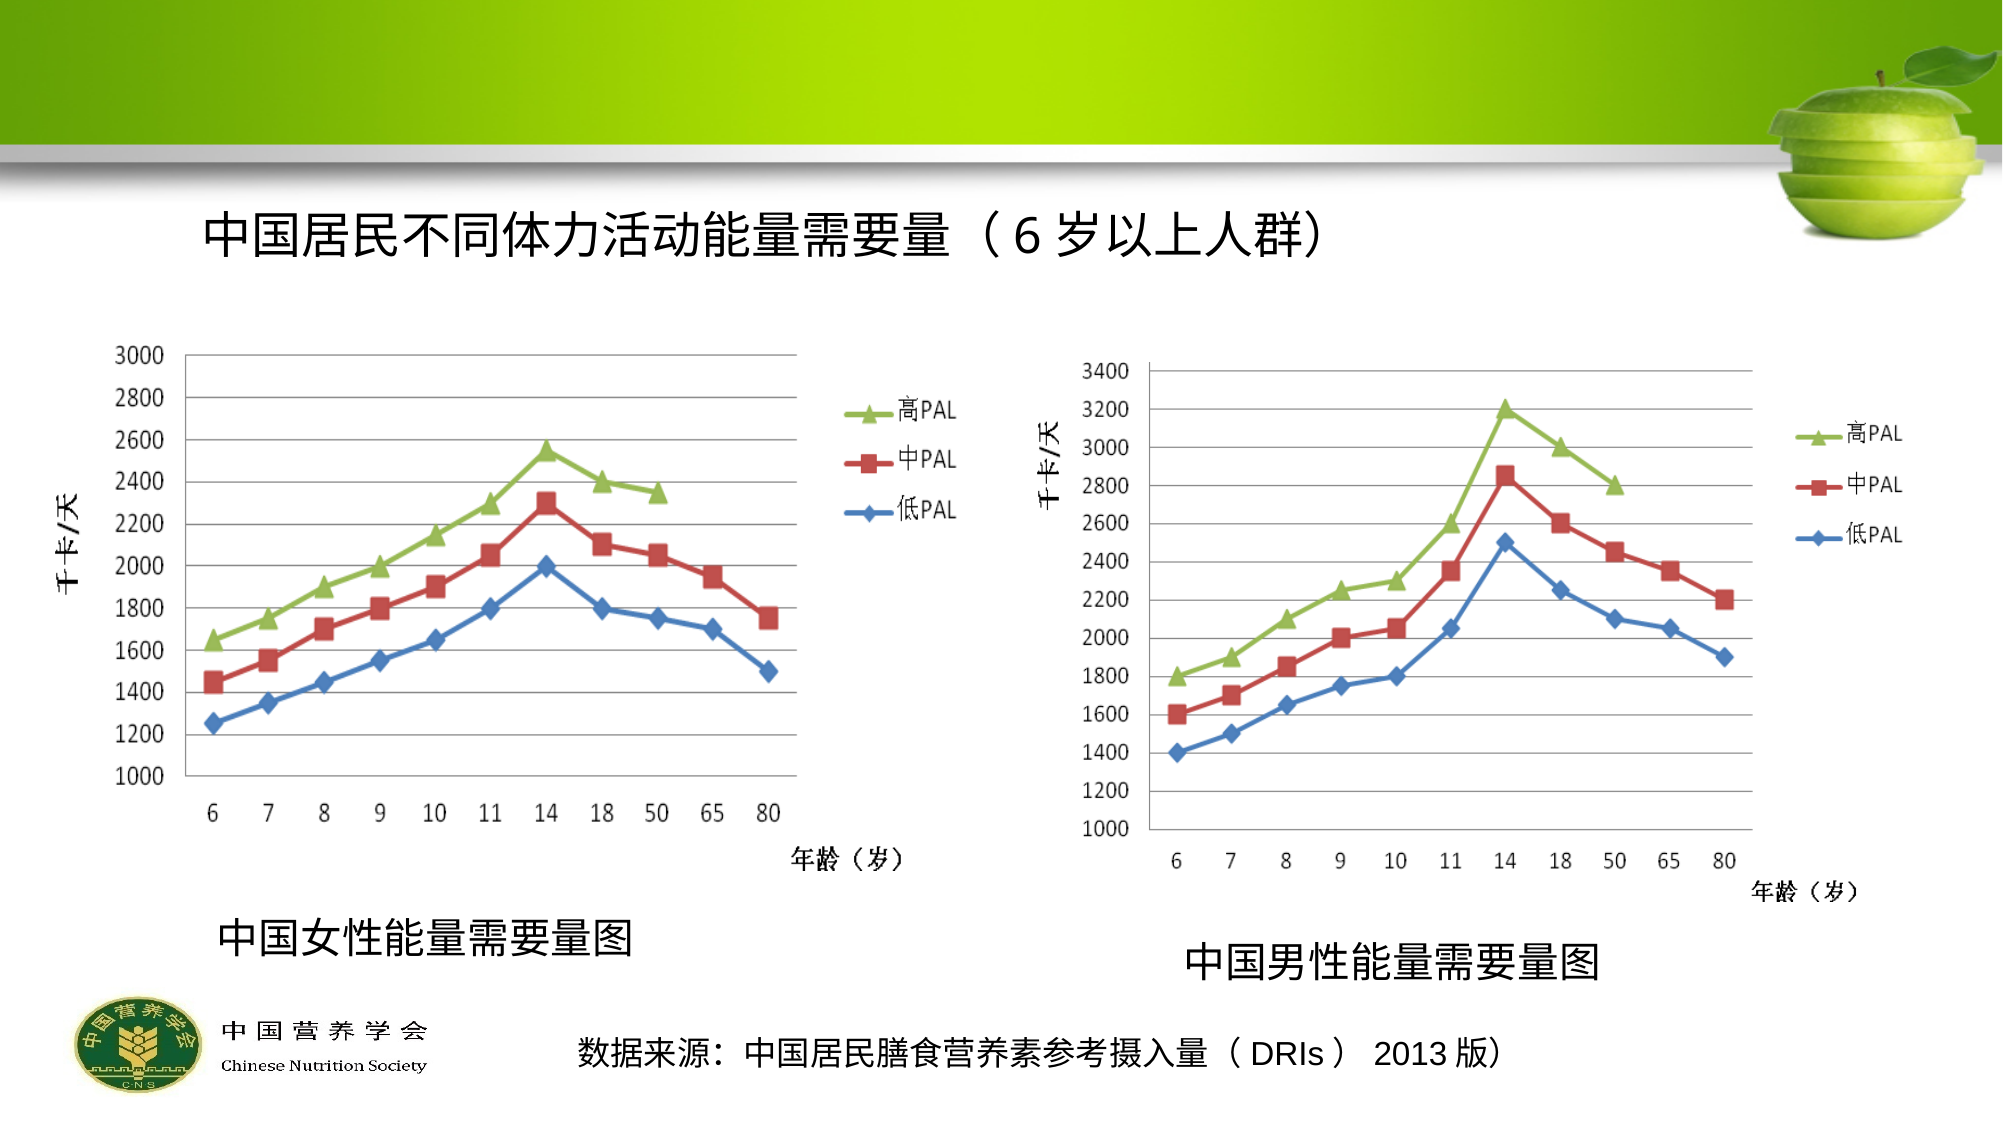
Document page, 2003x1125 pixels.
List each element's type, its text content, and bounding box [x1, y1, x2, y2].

text_box 中国居民不同体力活动能量需要量（6岁以上人群） [186, 196, 1569, 272]
picture [0, 0, 2003, 1125]
text_box 数据来源：中国居民膳食营养素参考摄入量（DRIs）2013版） [562, 1024, 1673, 1080]
text_box 中国女性能量需要量图 [202, 905, 650, 970]
text_box 中国男性能量需要量图 [1168, 929, 1616, 994]
